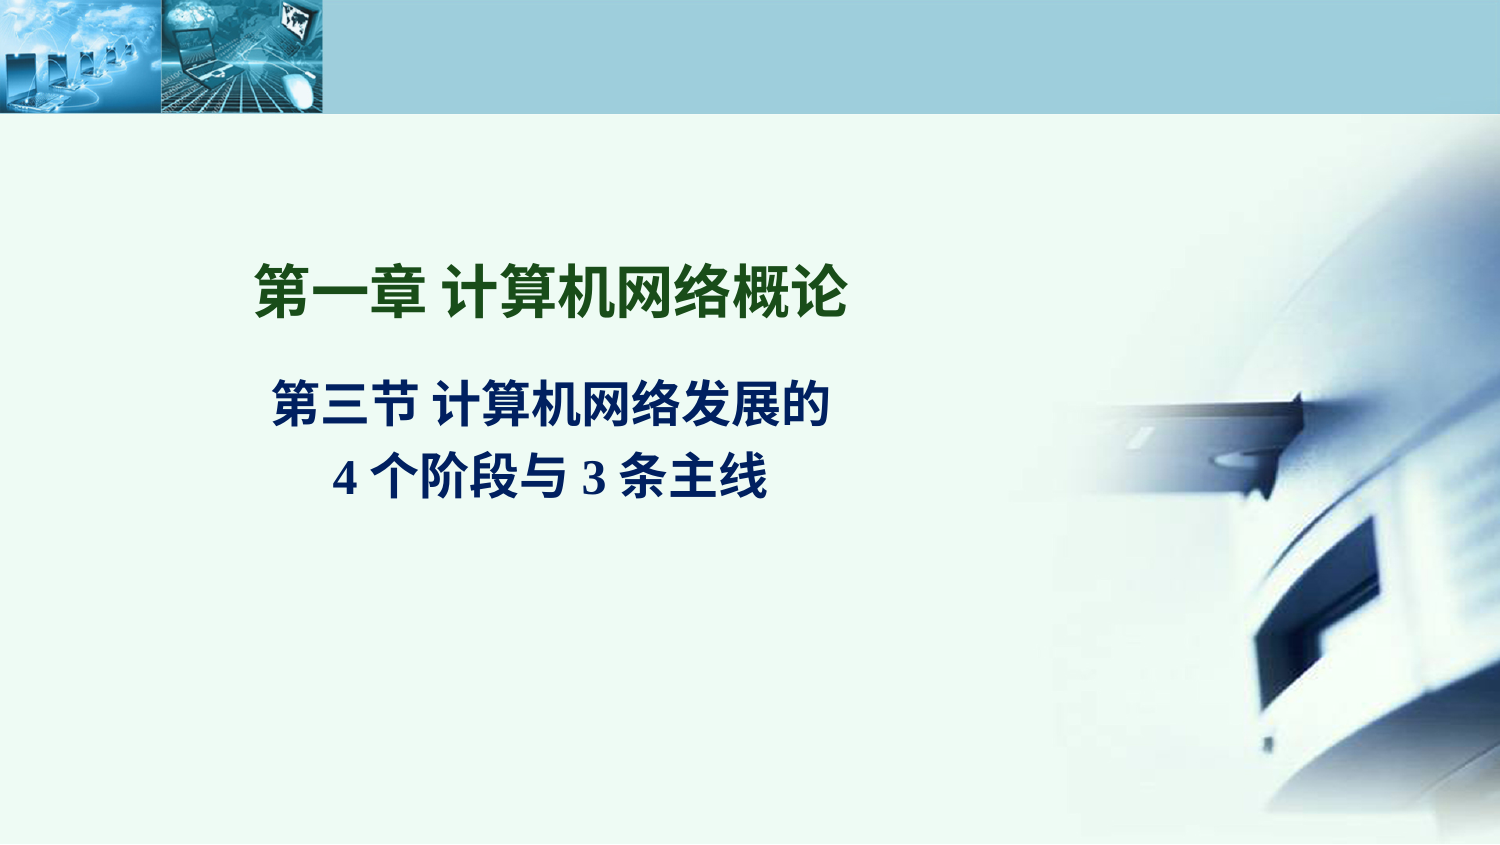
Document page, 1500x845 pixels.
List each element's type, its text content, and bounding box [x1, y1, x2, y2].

text_box 第一章 计算机网络概论 第三节 计算机网络发展的 4个阶段与3条主线 [175, 247, 926, 512]
picture [0, 0, 1500, 844]
